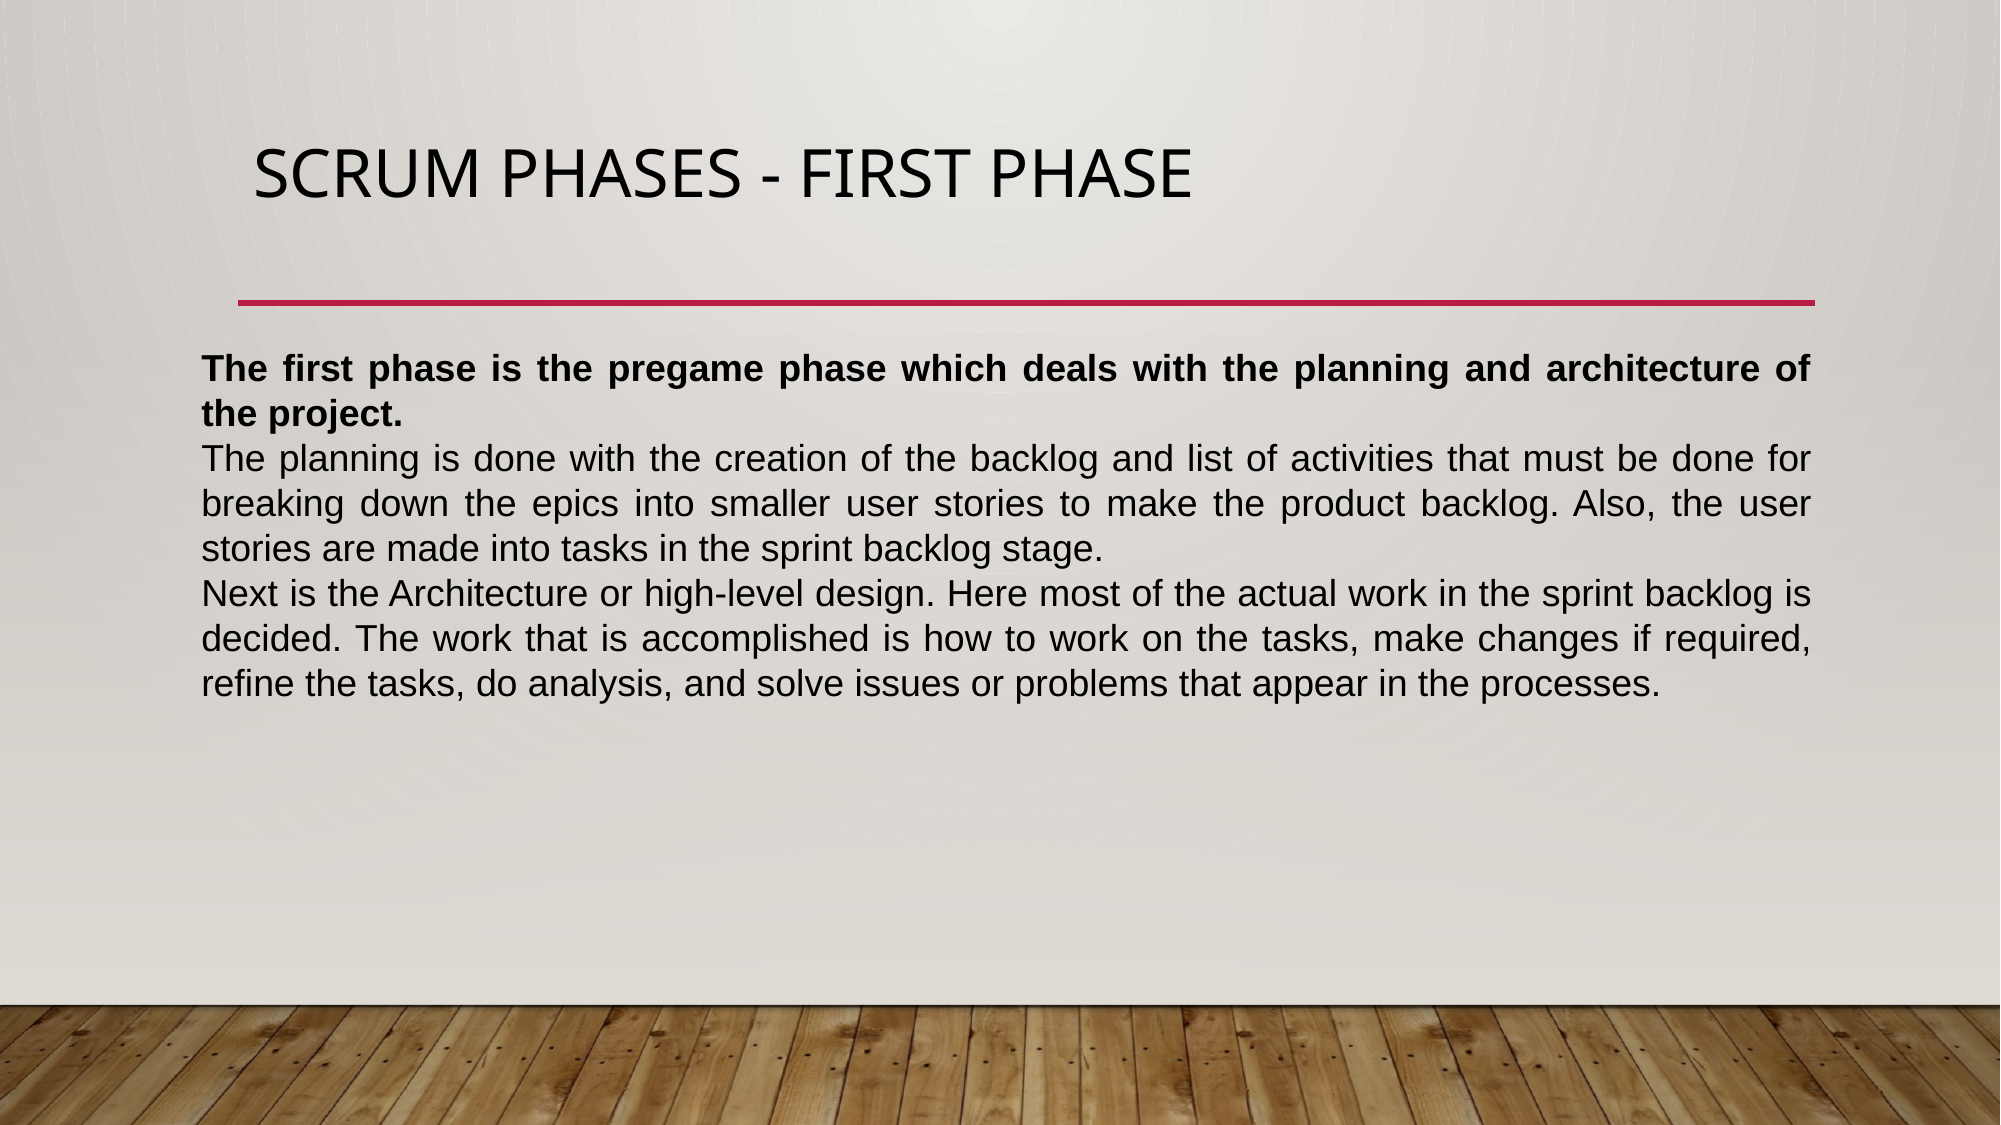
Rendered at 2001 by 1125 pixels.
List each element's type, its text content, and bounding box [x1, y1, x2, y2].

text_box The first phase is the pregame phase which deals with the planning and architecture of the project. The planning is done with the creation of the backlog and list of activities that must be done for breaking down the epics into smaller user stories to make the product backlog. Also, the user stories are made into tasks in the sprint backlog stage. Next is the Architecture or high-level design. Here most of the actual work in the sprint backlog is decided. The work that is accomplished is how to work on the tasks, make changes if required, refine the tasks, do analysis, and solve issues or problems that appear in the processes. [186, 337, 1827, 712]
picture [0, 1005, 2000, 1125]
title SCRUM PHASES - First Phase [238, 131, 1814, 305]
